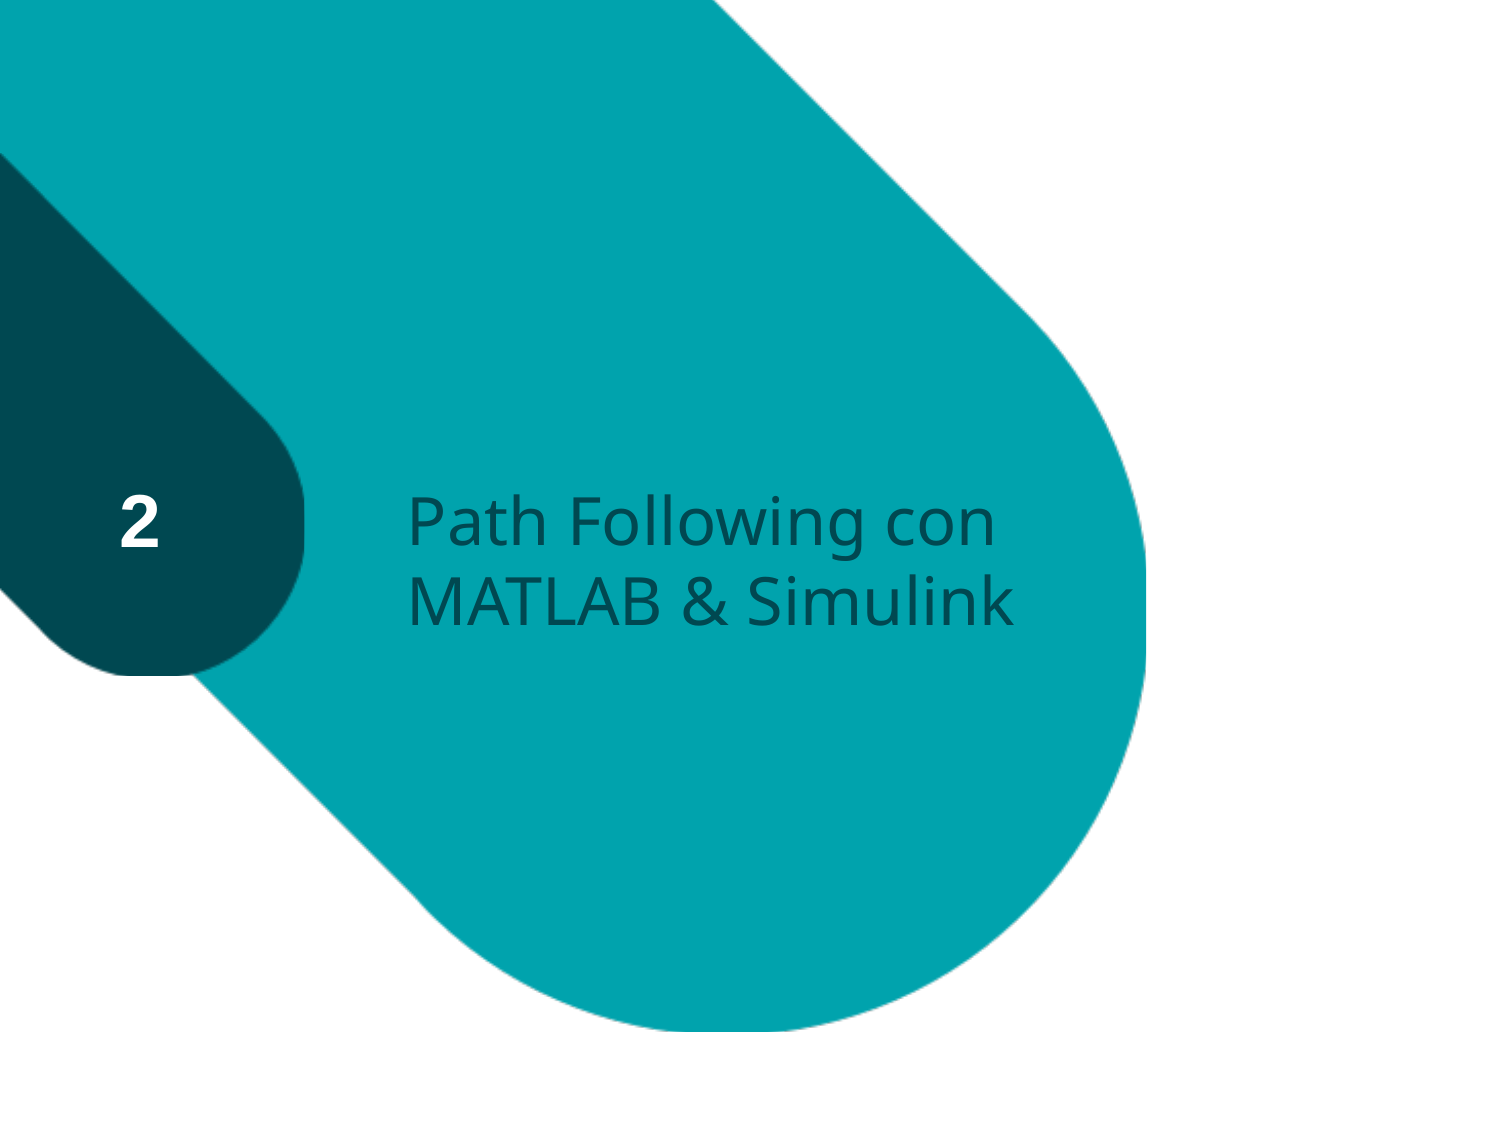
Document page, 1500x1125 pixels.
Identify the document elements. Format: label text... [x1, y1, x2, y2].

list 2 [81, 454, 200, 581]
title Path Following con MATLAB & Simulink [391, 451, 1092, 807]
